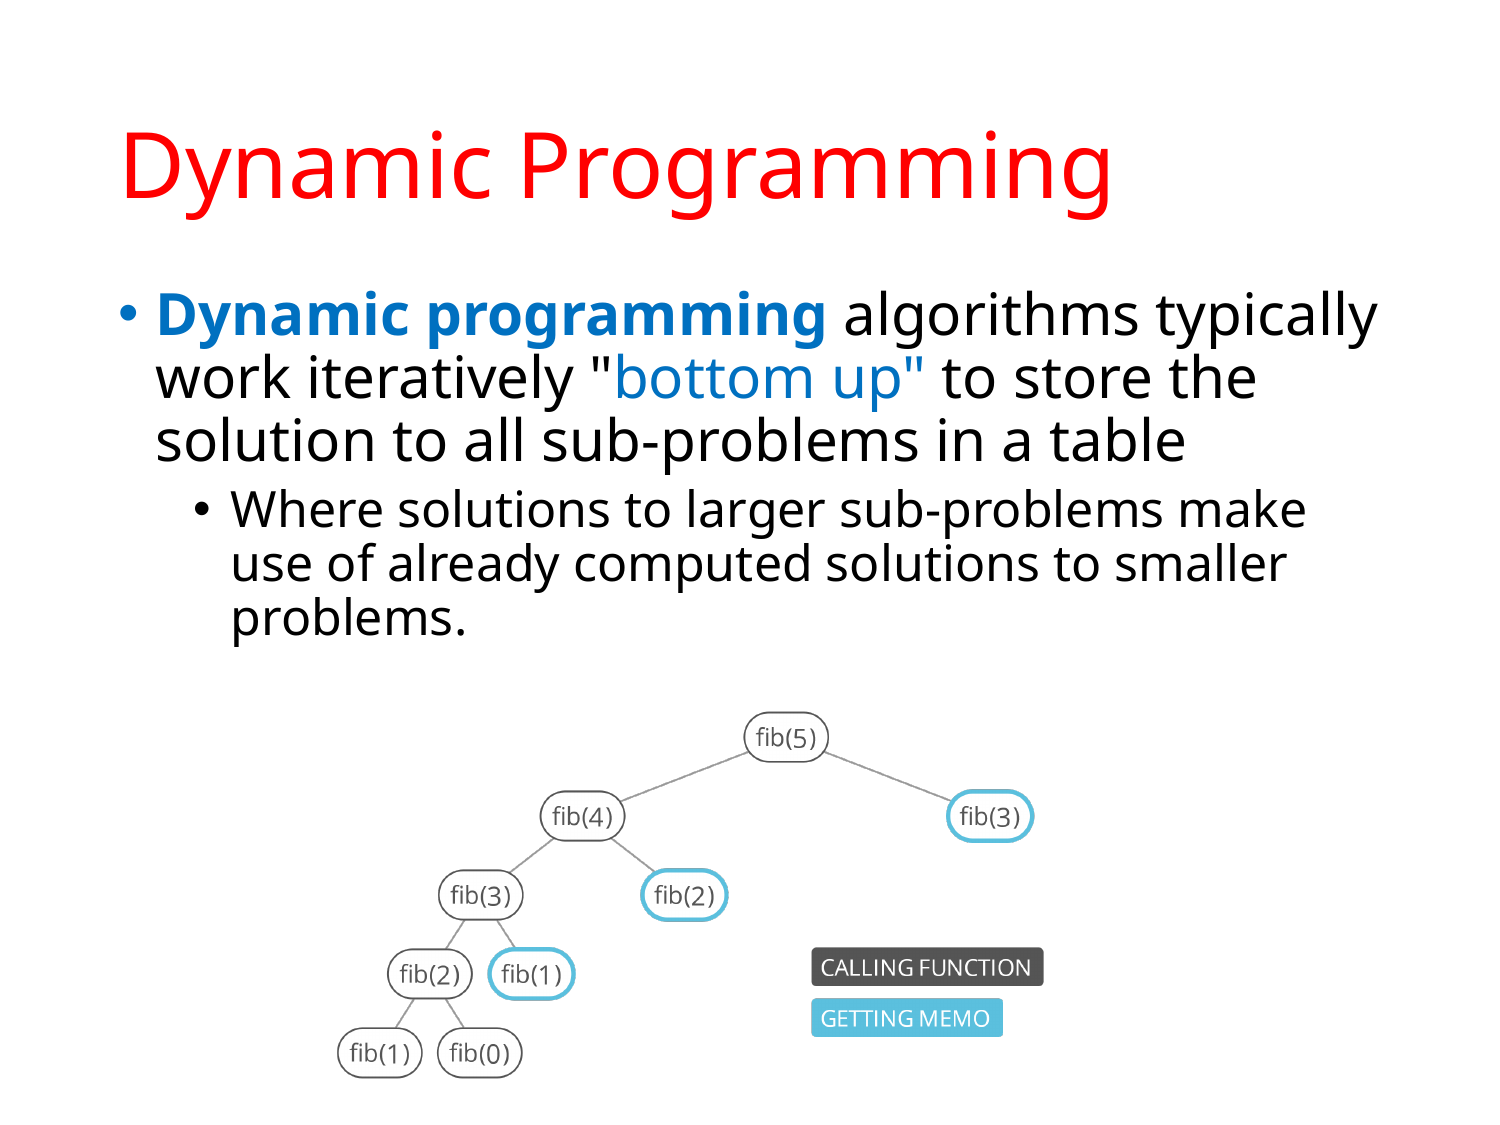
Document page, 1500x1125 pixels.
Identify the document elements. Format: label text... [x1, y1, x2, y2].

title Dynamic Programming [103, 59, 1397, 277]
list Dynamic programming algorithms typically work iteratively "bottom up" to store the solution to all sub-problems in a table Where solutions to larger sub-problems make use of already computed solutions to smaller problems. [103, 277, 1397, 953]
picture [327, 658, 1219, 1114]
